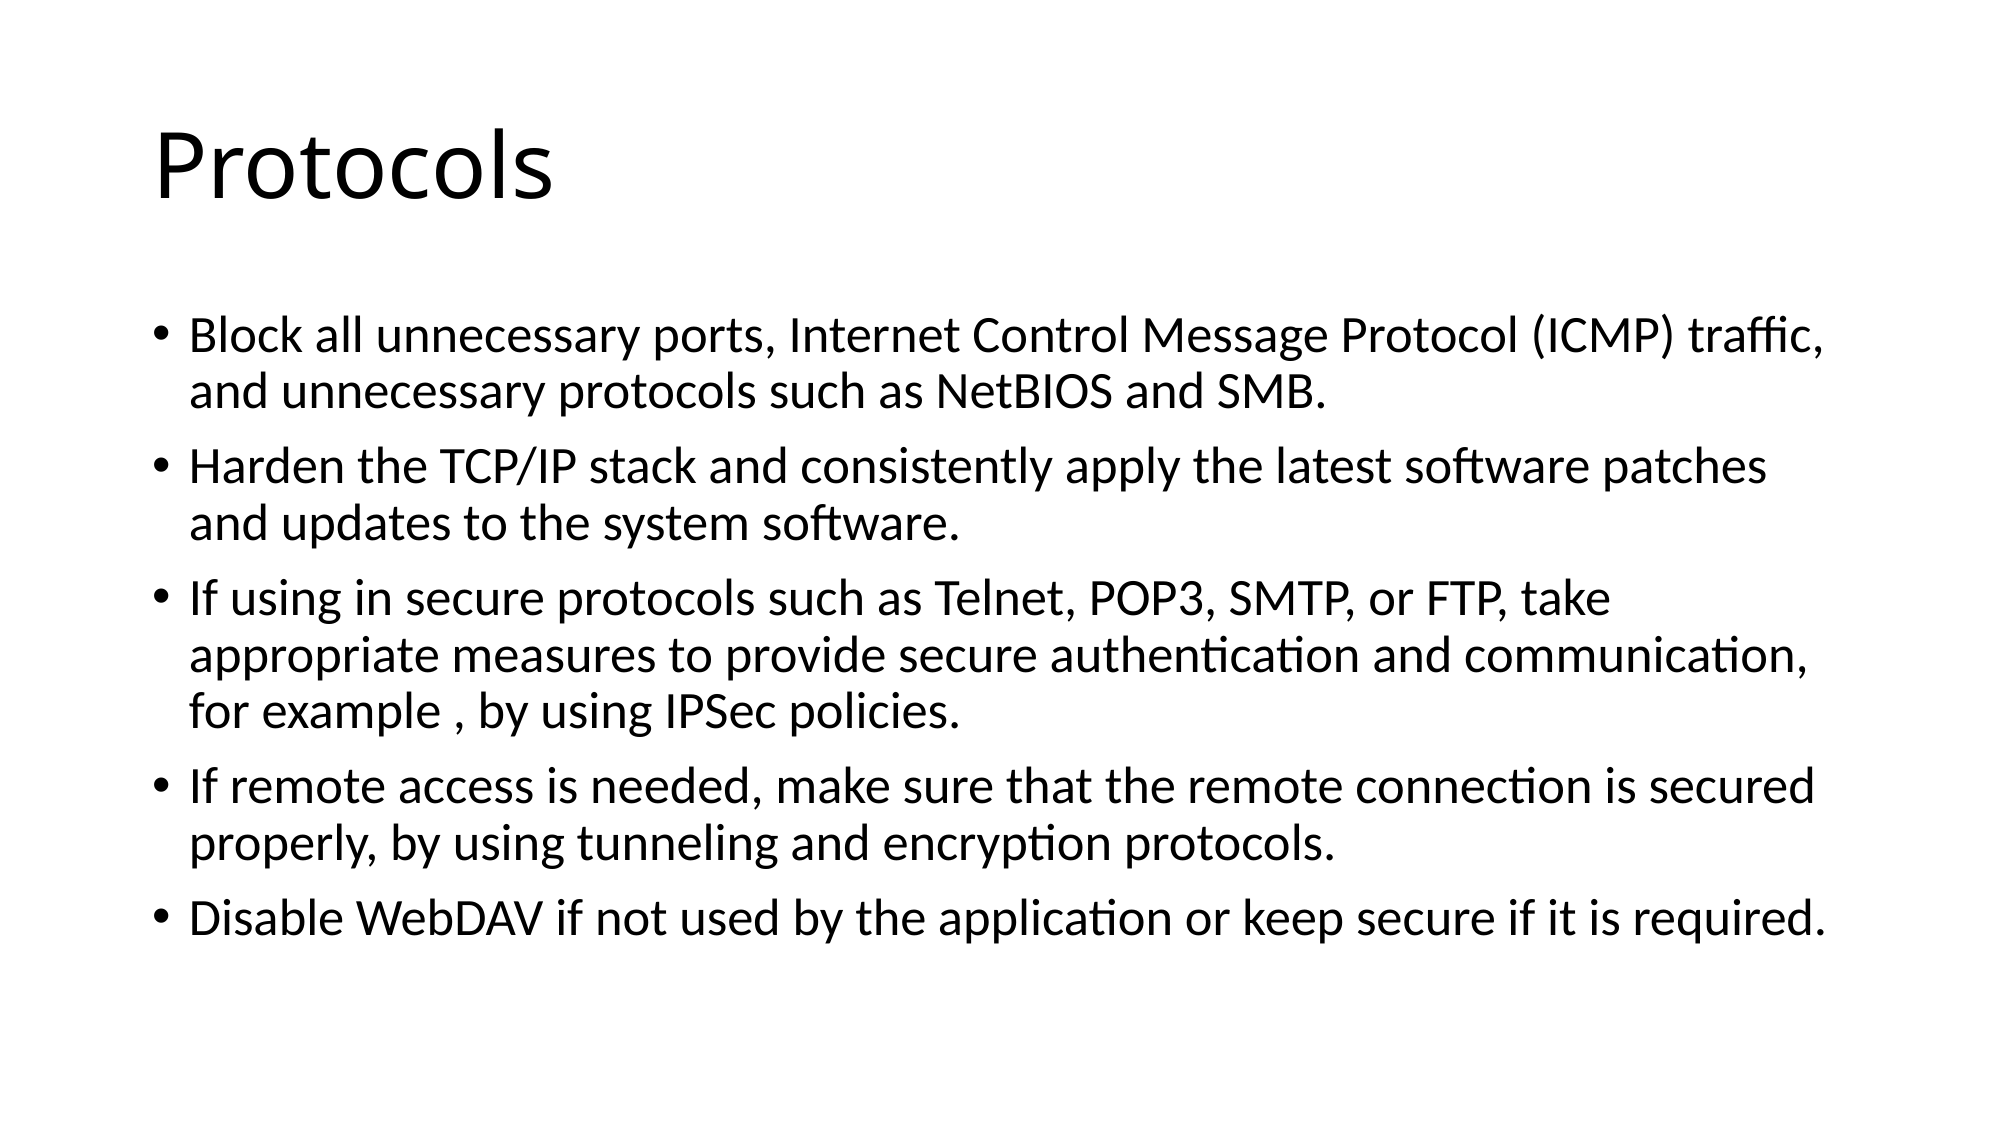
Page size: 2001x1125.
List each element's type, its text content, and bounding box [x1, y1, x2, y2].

title Protocols [137, 59, 1863, 278]
list Block all unnecessary ports, Internet Control Message Protocol (ICMP) traffic, and unnecessary protocols such as NetBIOS and SMB. Harden the TCP/IP stack and consistently apply the latest software patches and updates to the system software. If using in secure protocols such as Telnet, POP3, SMTP, or FTP, take appropriate measures to provide secure authentication and communication, for example , by using IPSec policies. If remote access is needed, make sure that the remote connection is secured properly, by using tunneling and encryption protocols. Disable WebDAV if not used by the application or keep secure if it is required. [137, 299, 1863, 1014]
